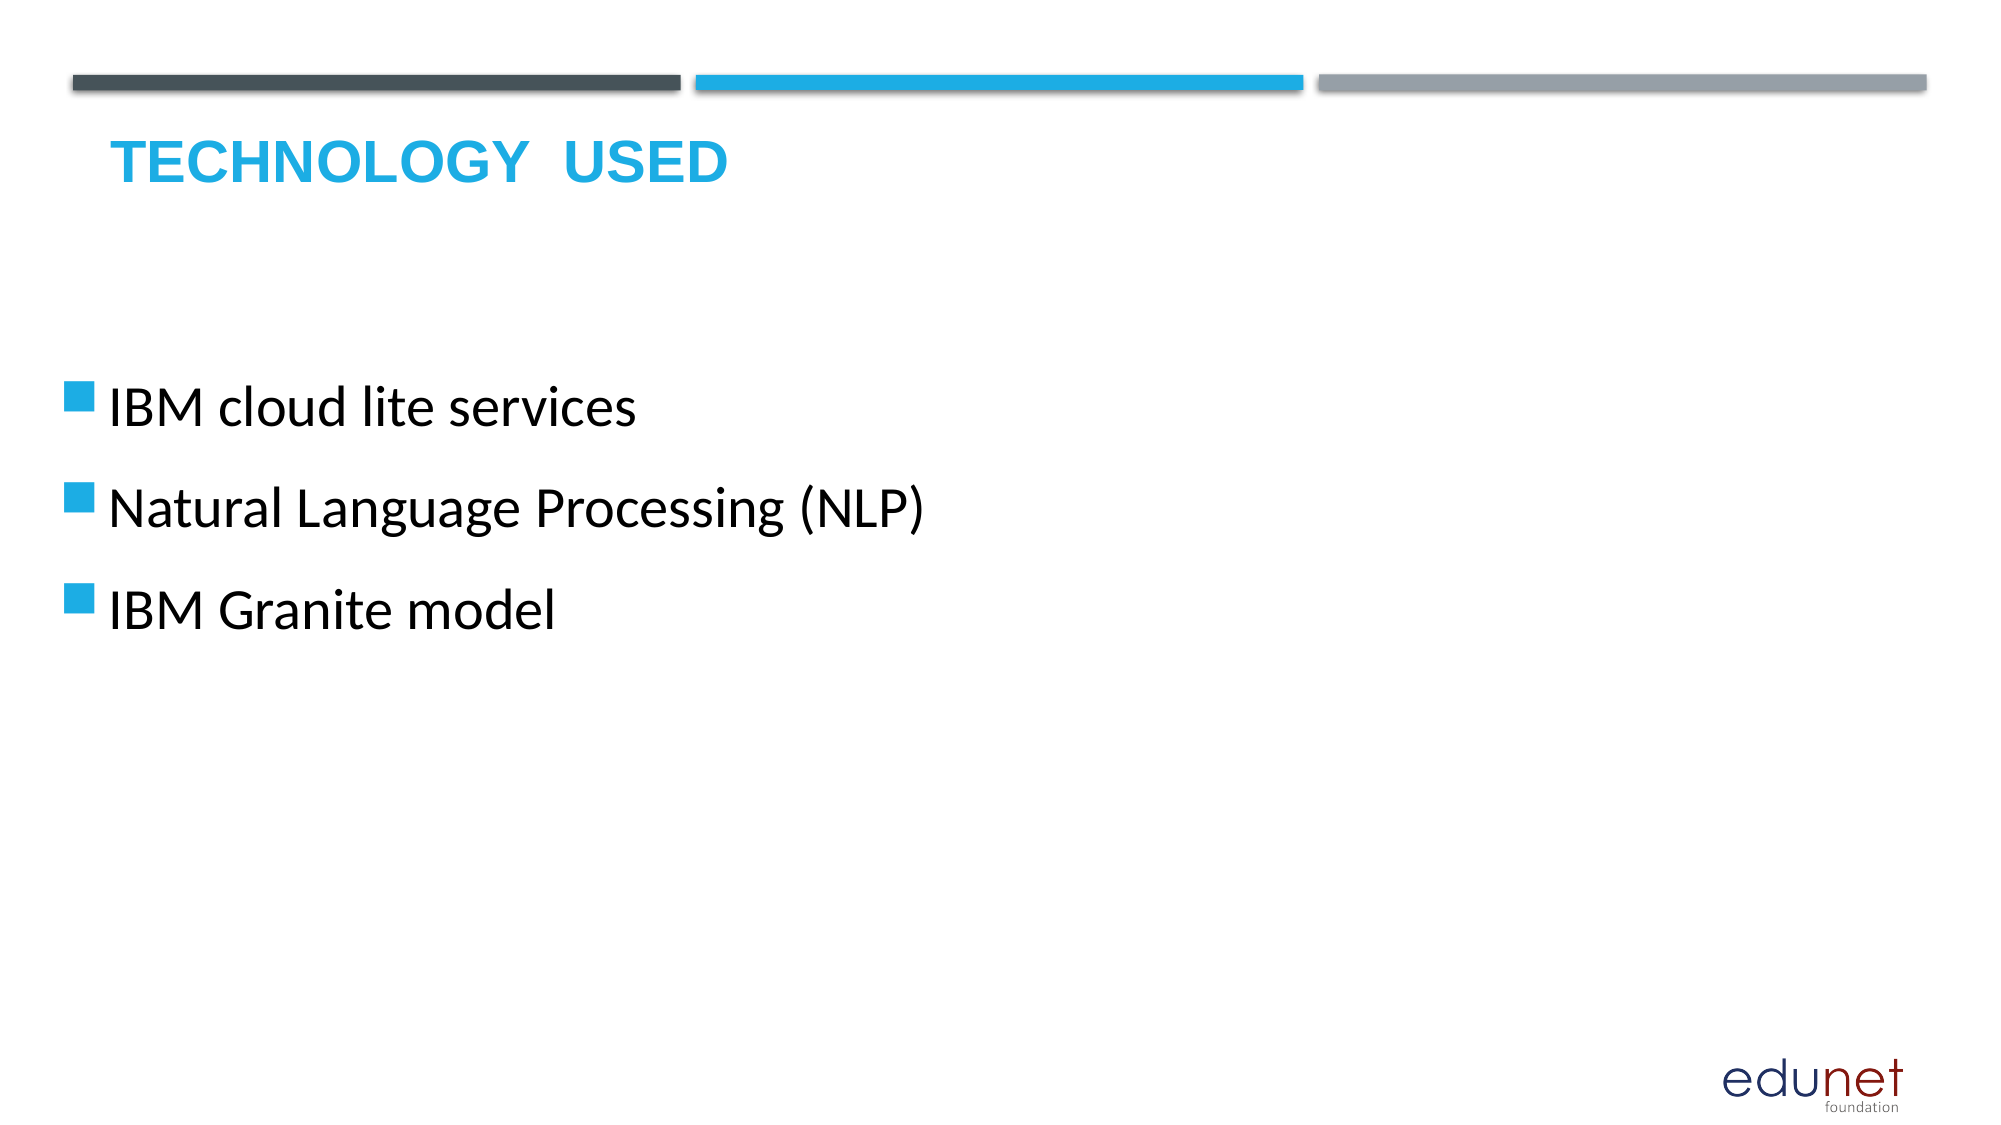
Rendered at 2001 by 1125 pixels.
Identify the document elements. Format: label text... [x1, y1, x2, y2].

picture [1719, 1092, 1905, 1116]
list IBM cloud lite services Natural Language Processing (NLP) IBM Granite model [43, 0, 1978, 1092]
